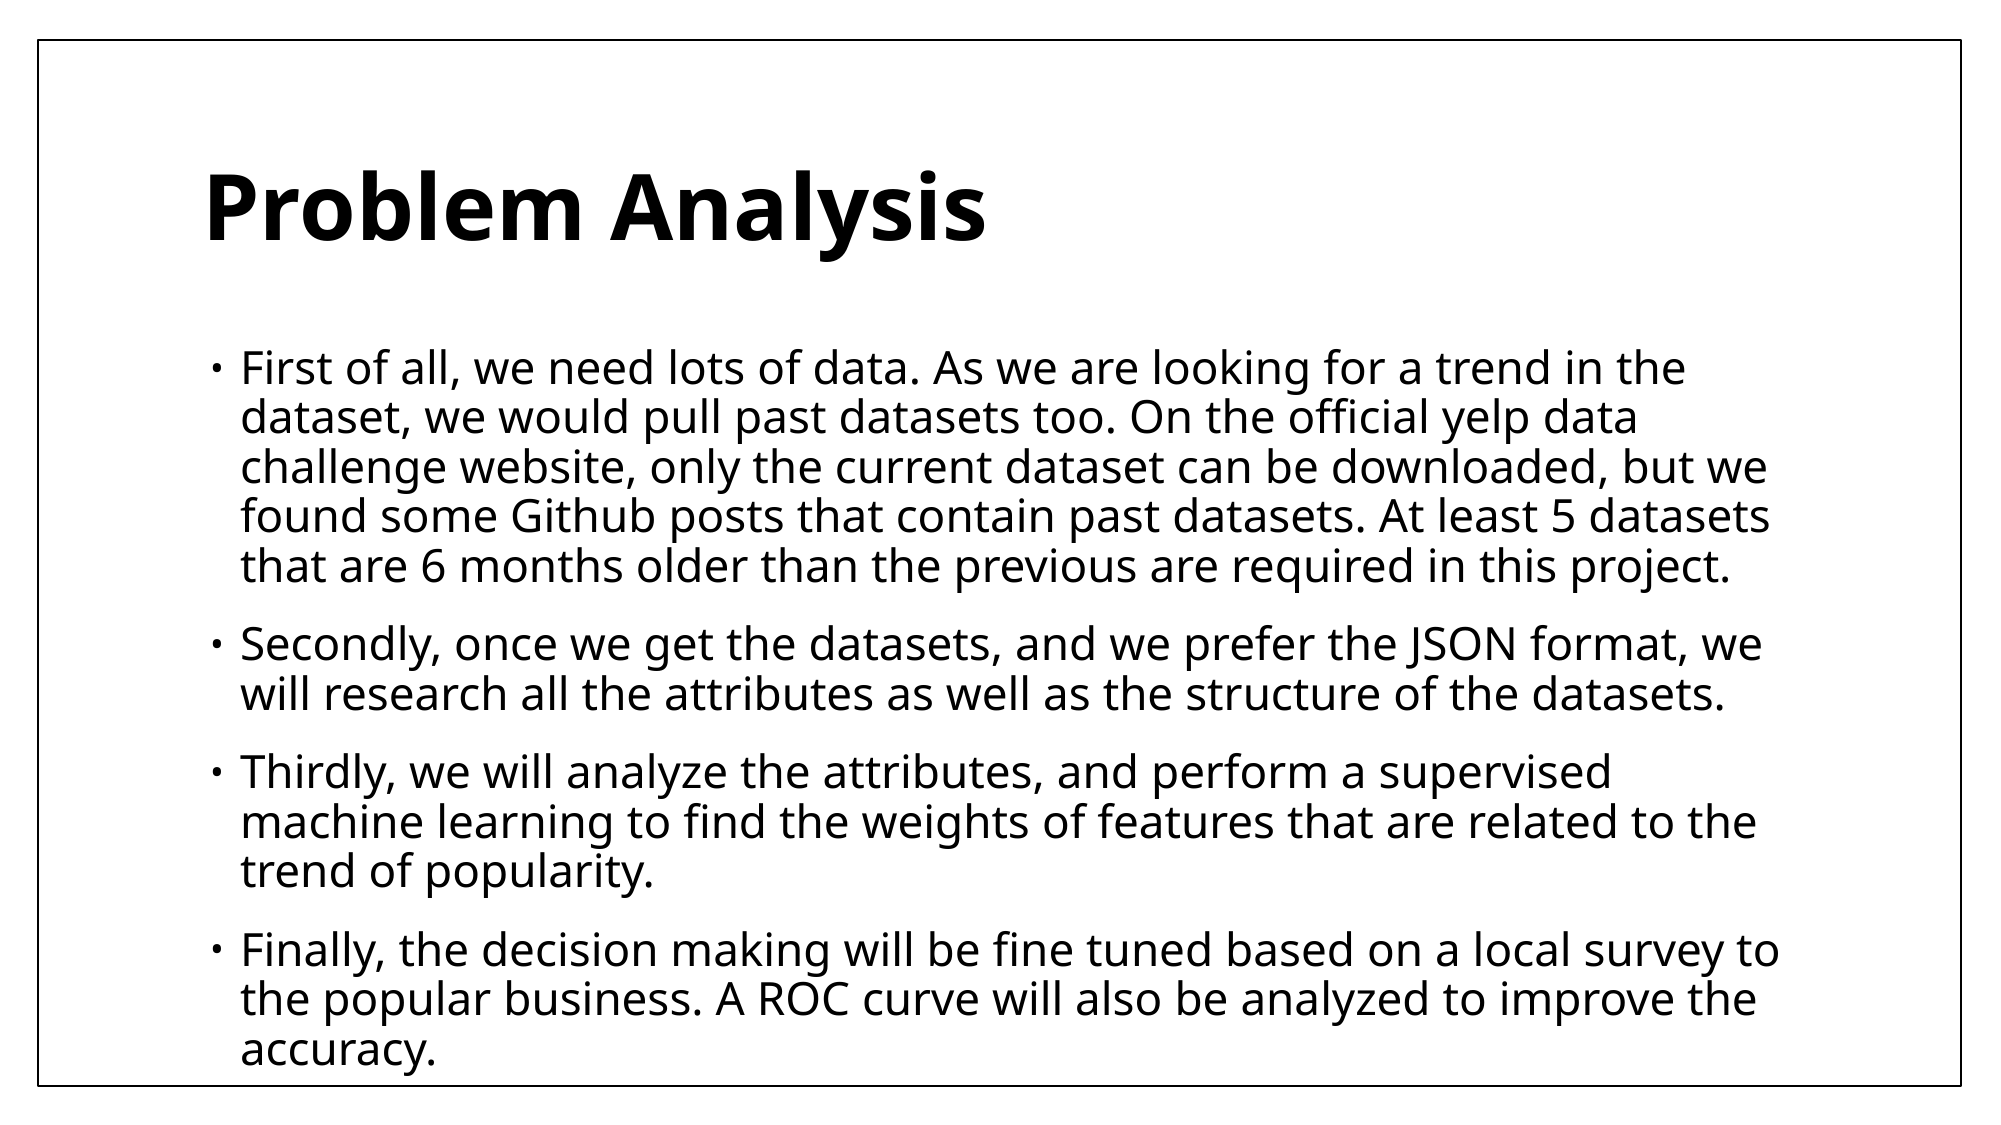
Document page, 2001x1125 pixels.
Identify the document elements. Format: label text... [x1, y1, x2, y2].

title Problem Analysis [187, 99, 1808, 323]
list First of all, we need lots of data. As we are looking for a trend in the dataset, we would pull past datasets too. On the official yelp data challenge website, only the current dataset can be downloaded, but we found some Github posts that contain past datasets. At least 5 datasets that are 6 months older than the previous are required in this project. Secondly, once we get the datasets, and we prefer the JSON format, we will research all the attributes as well as the structure of the datasets. Thirdly, we will analyze the attributes, and perform a supervised machine learning to find the weights of features that are related to the trend of popularity. Finally, the decision making will be fine tuned based on a local survey to the popular business. A ROC curve will also be analyzed to improve the accuracy. [187, 337, 1808, 1000]
